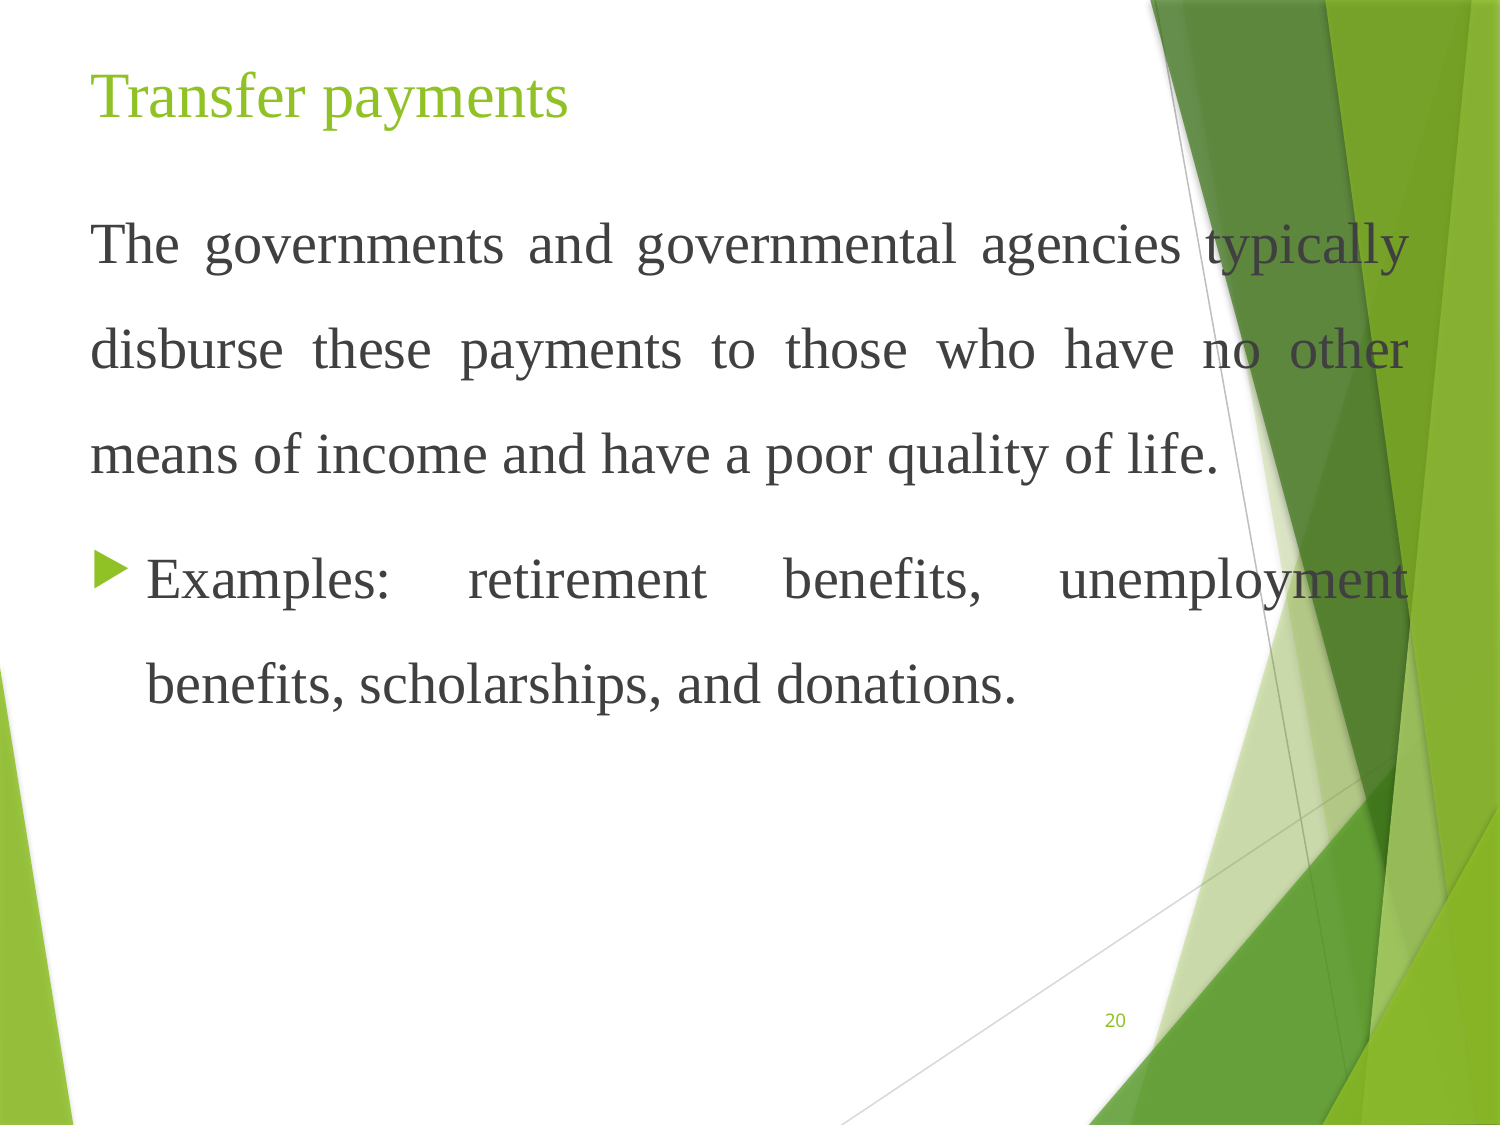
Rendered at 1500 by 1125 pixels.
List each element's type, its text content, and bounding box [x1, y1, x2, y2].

title Transfer payments [75, 45, 1425, 138]
list The governments and governmental agencies typically disburse these payments to those who have no other means of income and have a poor quality of life. Examples: retirement benefits, unemployment benefits, scholarships, and donations. [75, 162, 1425, 1005]
slide_number 20 [1057, 991, 1142, 1051]
